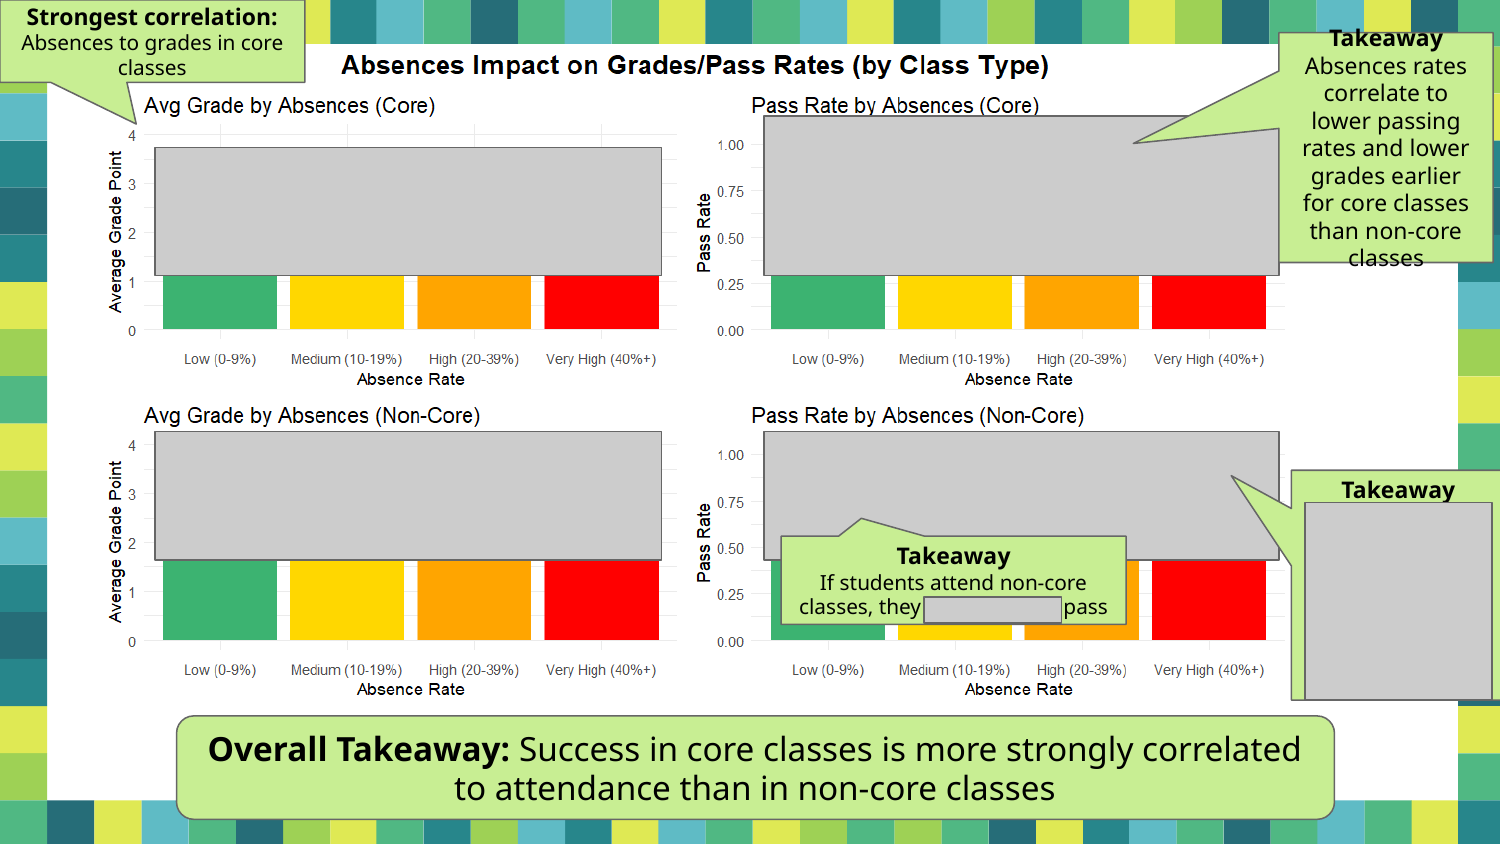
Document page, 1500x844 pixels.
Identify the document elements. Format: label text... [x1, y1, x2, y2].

text_box Strongest correlation: Absences to grades in core classes [0, 0, 305, 99]
text_box [1308, 502, 1492, 700]
text_box Takeaway Students don’t suffer large impact in passing rates of non-core classes unless they miss 40%+ of classes [1308, 470, 1500, 701]
picture [88, 44, 1303, 717]
text_box Takeaway Absences rates correlate to lower passing rates and lower grades earlier for core classes than non-core classes [1278, 32, 1494, 263]
text_box Overall Takeaway: Success in core classes is more strongly correlated to attendance than in non-core classes [176, 715, 1335, 820]
